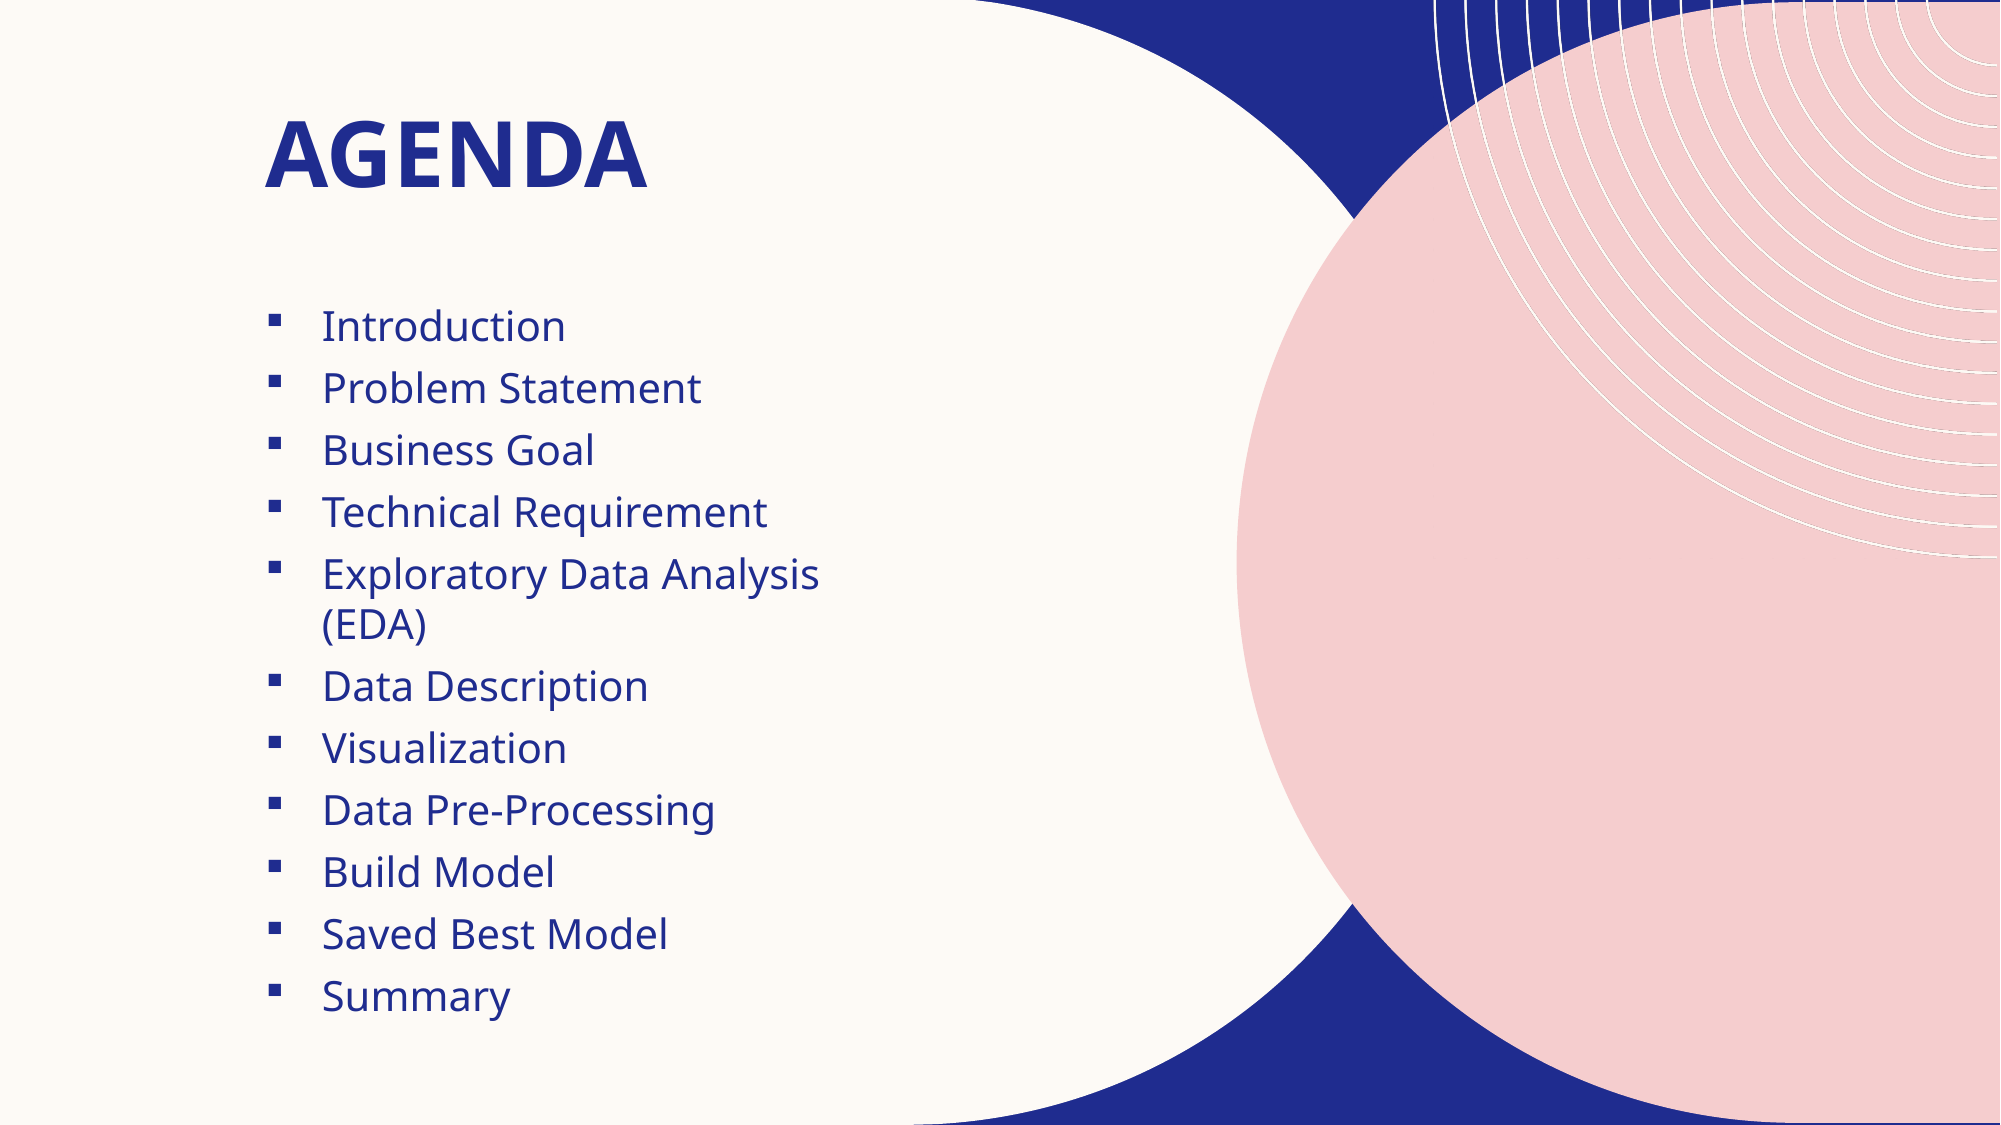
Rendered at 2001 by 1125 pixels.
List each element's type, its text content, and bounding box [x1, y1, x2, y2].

picture [1433, 0, 1997, 559]
subtitle Introduction​ Problem Statement Business Goal Technical Requirement Exploratory Data Analysis (EDA) Data Description Visualization Data Pre-Processing Build Model Saved Best Model Summary​ [250, 299, 935, 657]
title AGENDA [250, 104, 935, 214]
